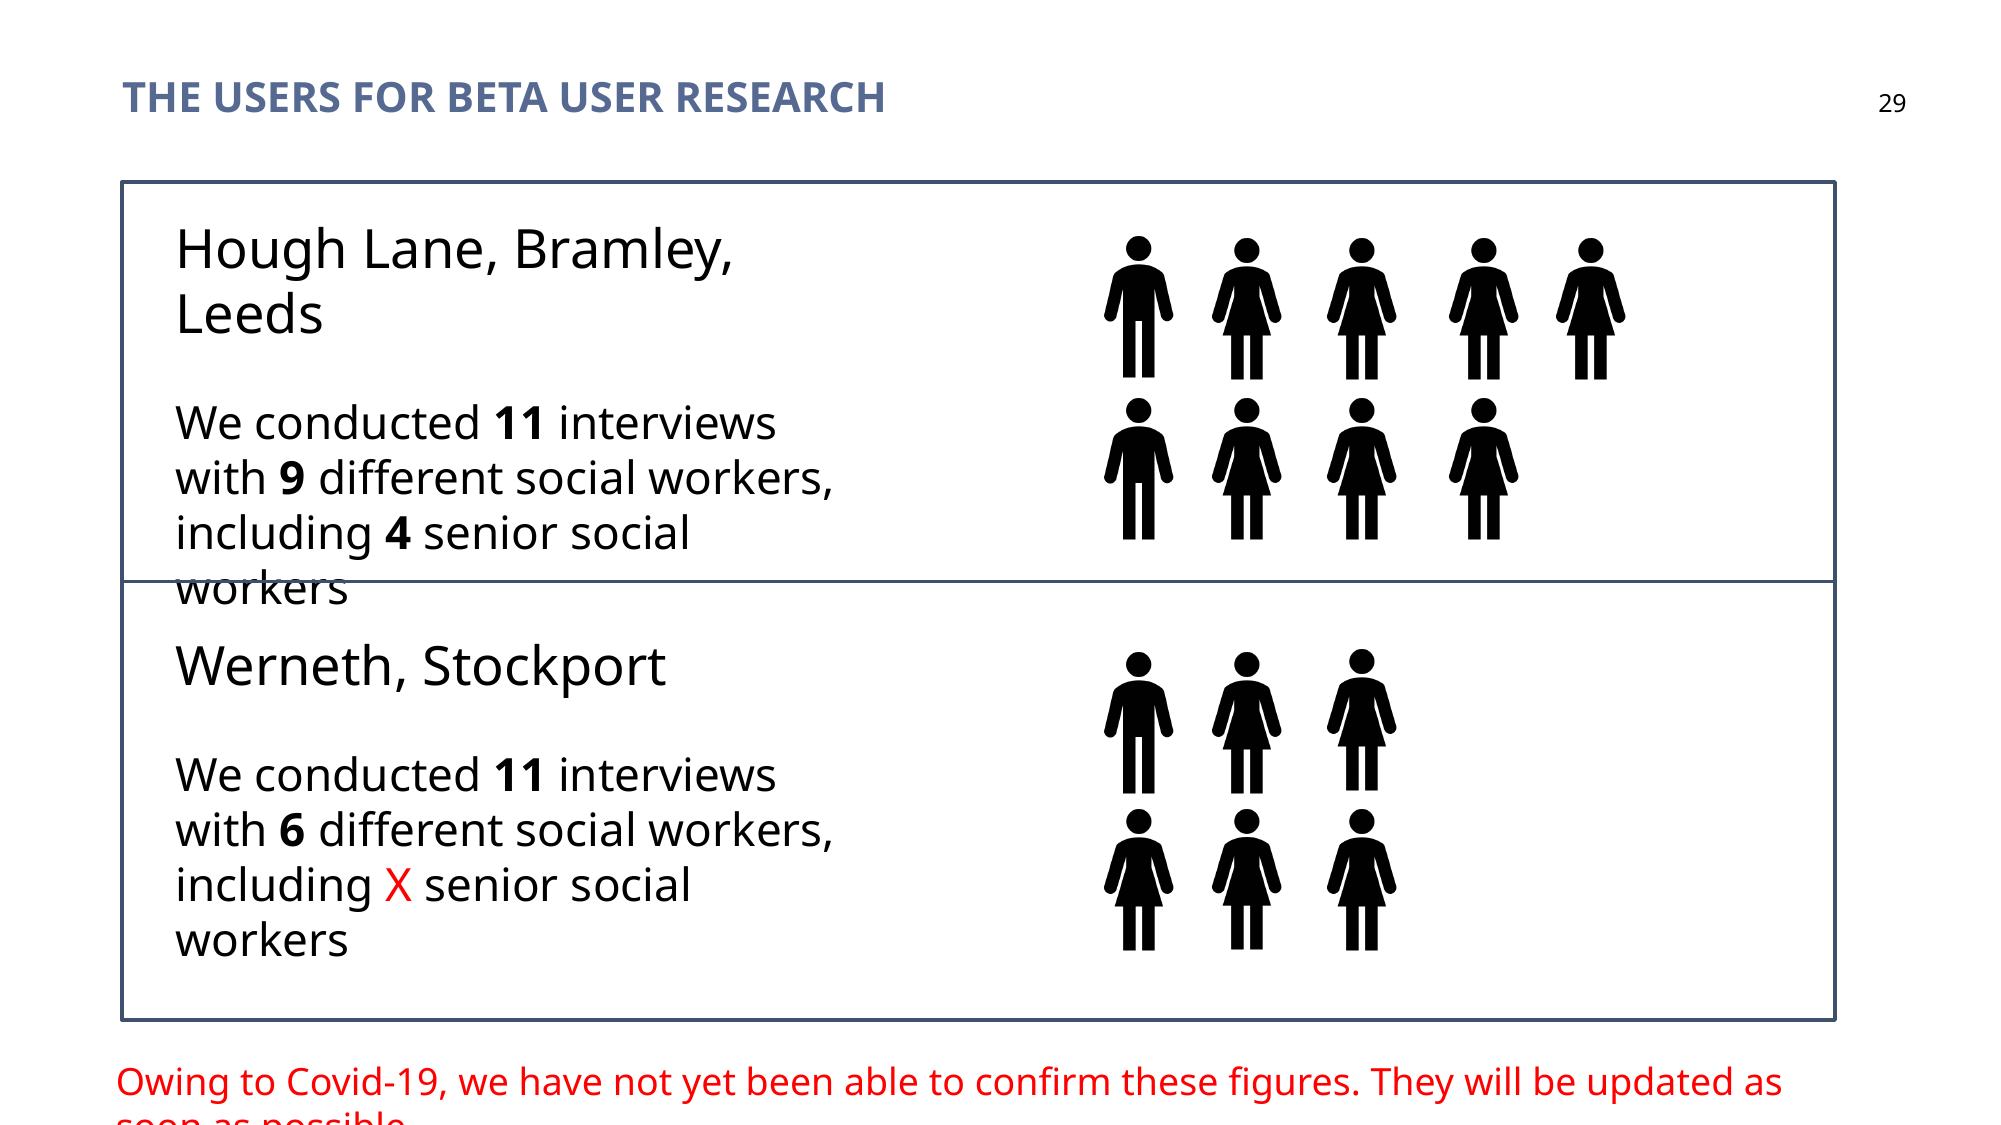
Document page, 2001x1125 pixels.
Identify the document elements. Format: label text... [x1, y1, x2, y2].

slide_number 29 [1850, 87, 1907, 148]
title The users for beta user research [122, 70, 1719, 180]
picture [1062, 393, 1560, 544]
text_box Owing to Covid-19, we have not yet been able to confirm these figures. They will be updated as soon as possible. [115, 1057, 1869, 1125]
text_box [121, 181, 1836, 1021]
picture [1062, 231, 1666, 384]
picture [1062, 644, 1437, 798]
picture [1062, 803, 1437, 955]
